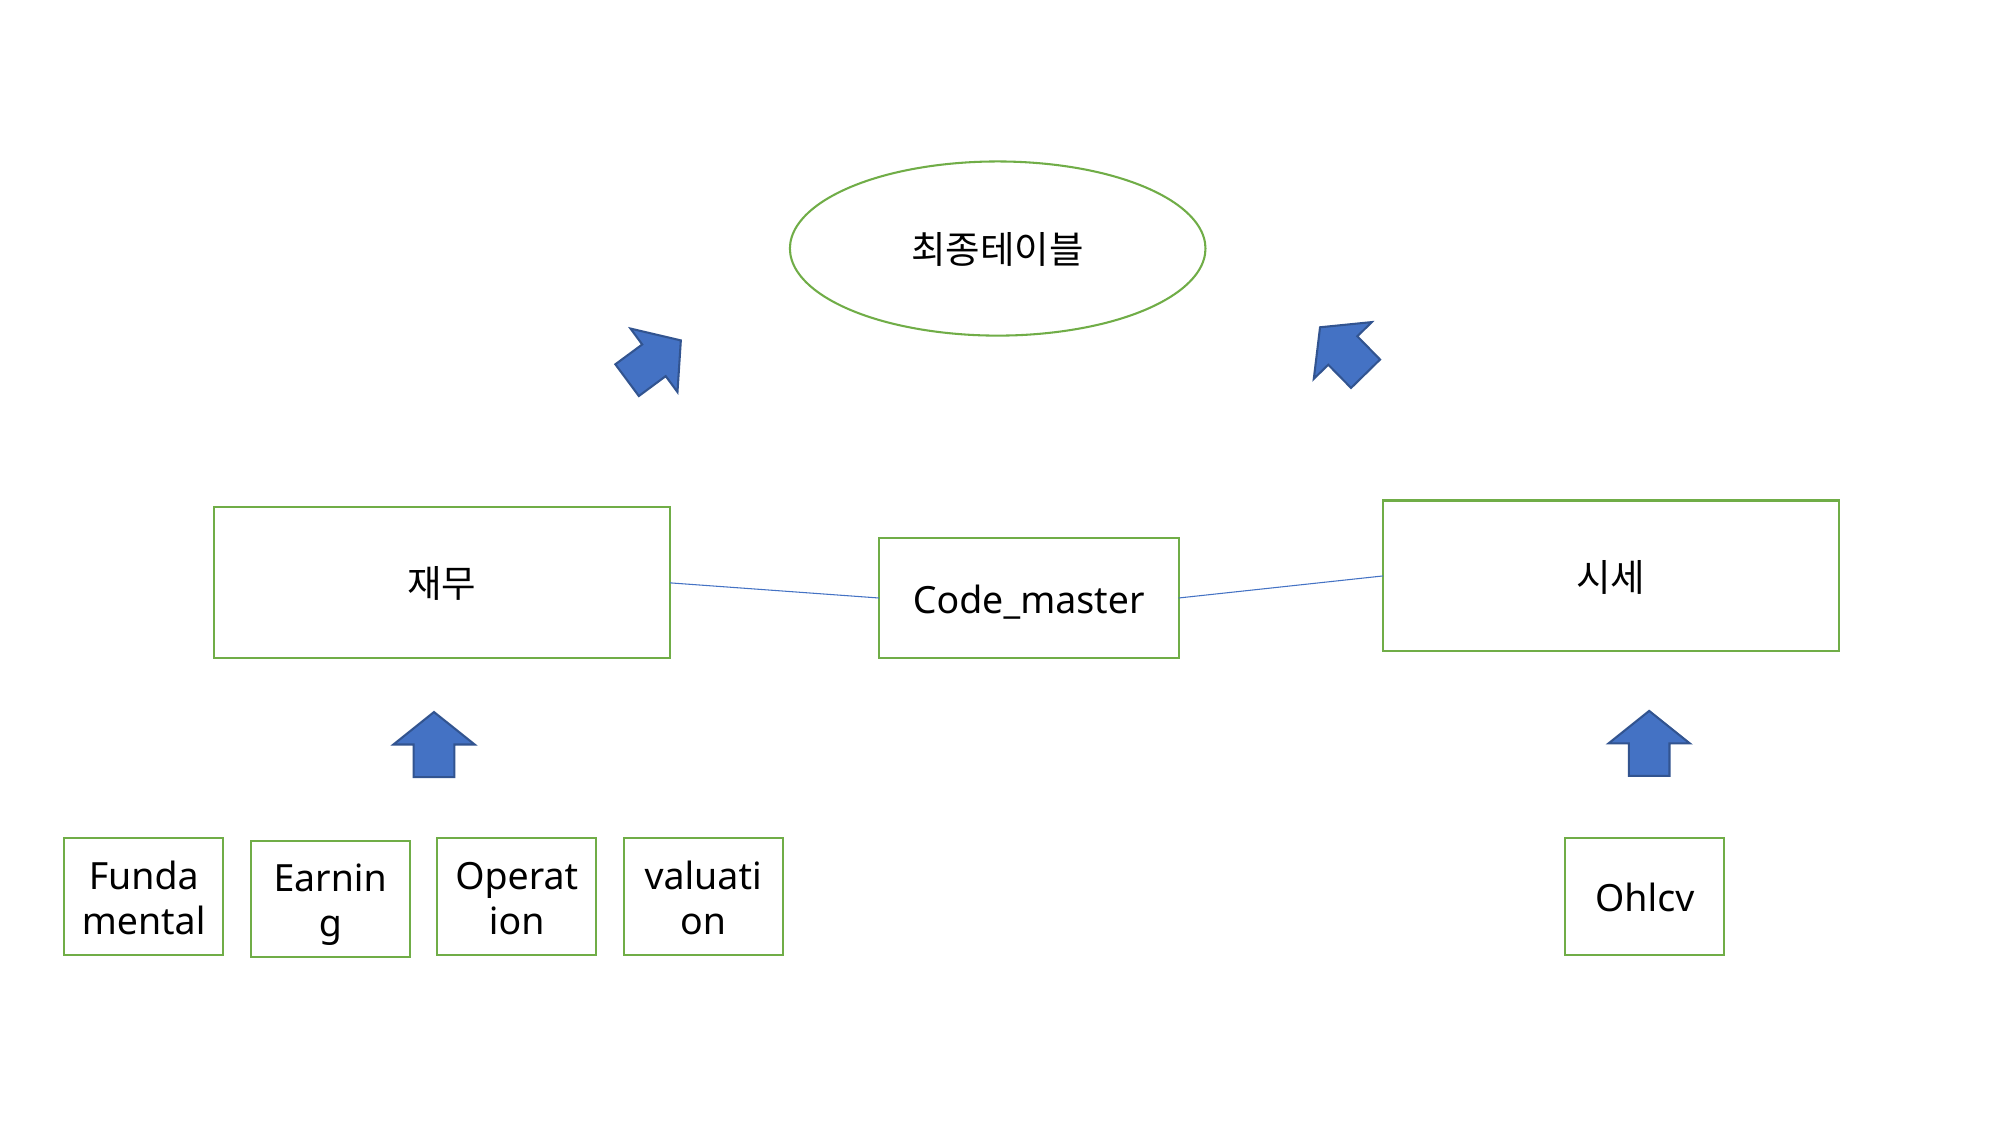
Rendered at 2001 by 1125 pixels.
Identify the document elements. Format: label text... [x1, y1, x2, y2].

text_box Operation [436, 837, 597, 956]
text_box Ohlcv [1564, 837, 1725, 956]
text_box Code_master [878, 537, 1180, 659]
text_box [1605, 709, 1693, 777]
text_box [1178, 575, 1383, 598]
text_box 최종테이블 [788, 160, 1207, 337]
text_box Earning [250, 840, 411, 958]
text_box 재무 [213, 506, 671, 659]
text_box 시세 [1382, 499, 1840, 652]
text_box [670, 582, 879, 598]
text_box [390, 710, 478, 779]
text_box [613, 326, 682, 398]
text_box [1312, 320, 1382, 390]
text_box valuation [623, 837, 784, 956]
text_box Fundamental [63, 837, 224, 956]
